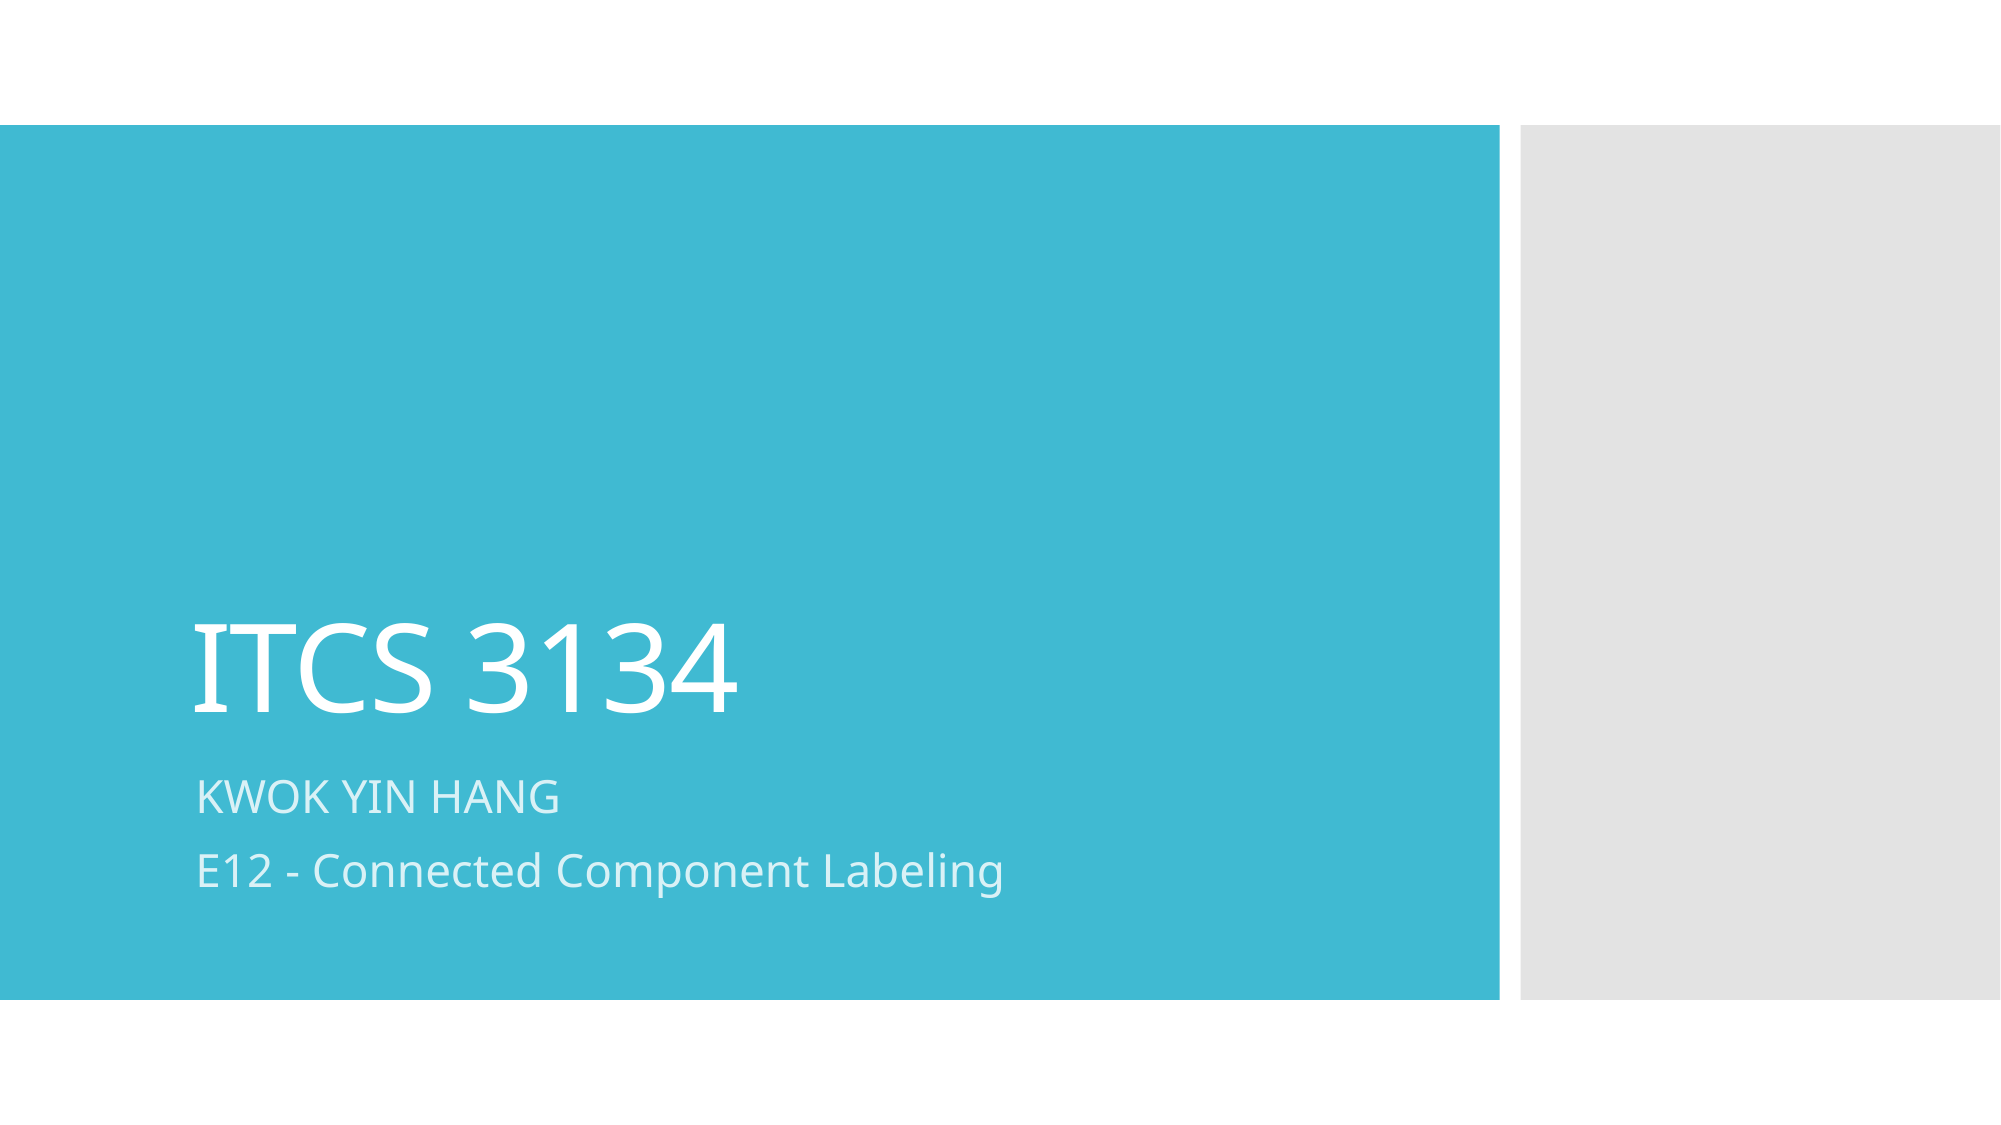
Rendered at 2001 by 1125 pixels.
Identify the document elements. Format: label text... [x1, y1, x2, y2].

title ITCS 3134 [175, 213, 1376, 747]
subtitle KWOK YIN HANG E12 - Connected Component Labeling [180, 766, 1381, 917]
